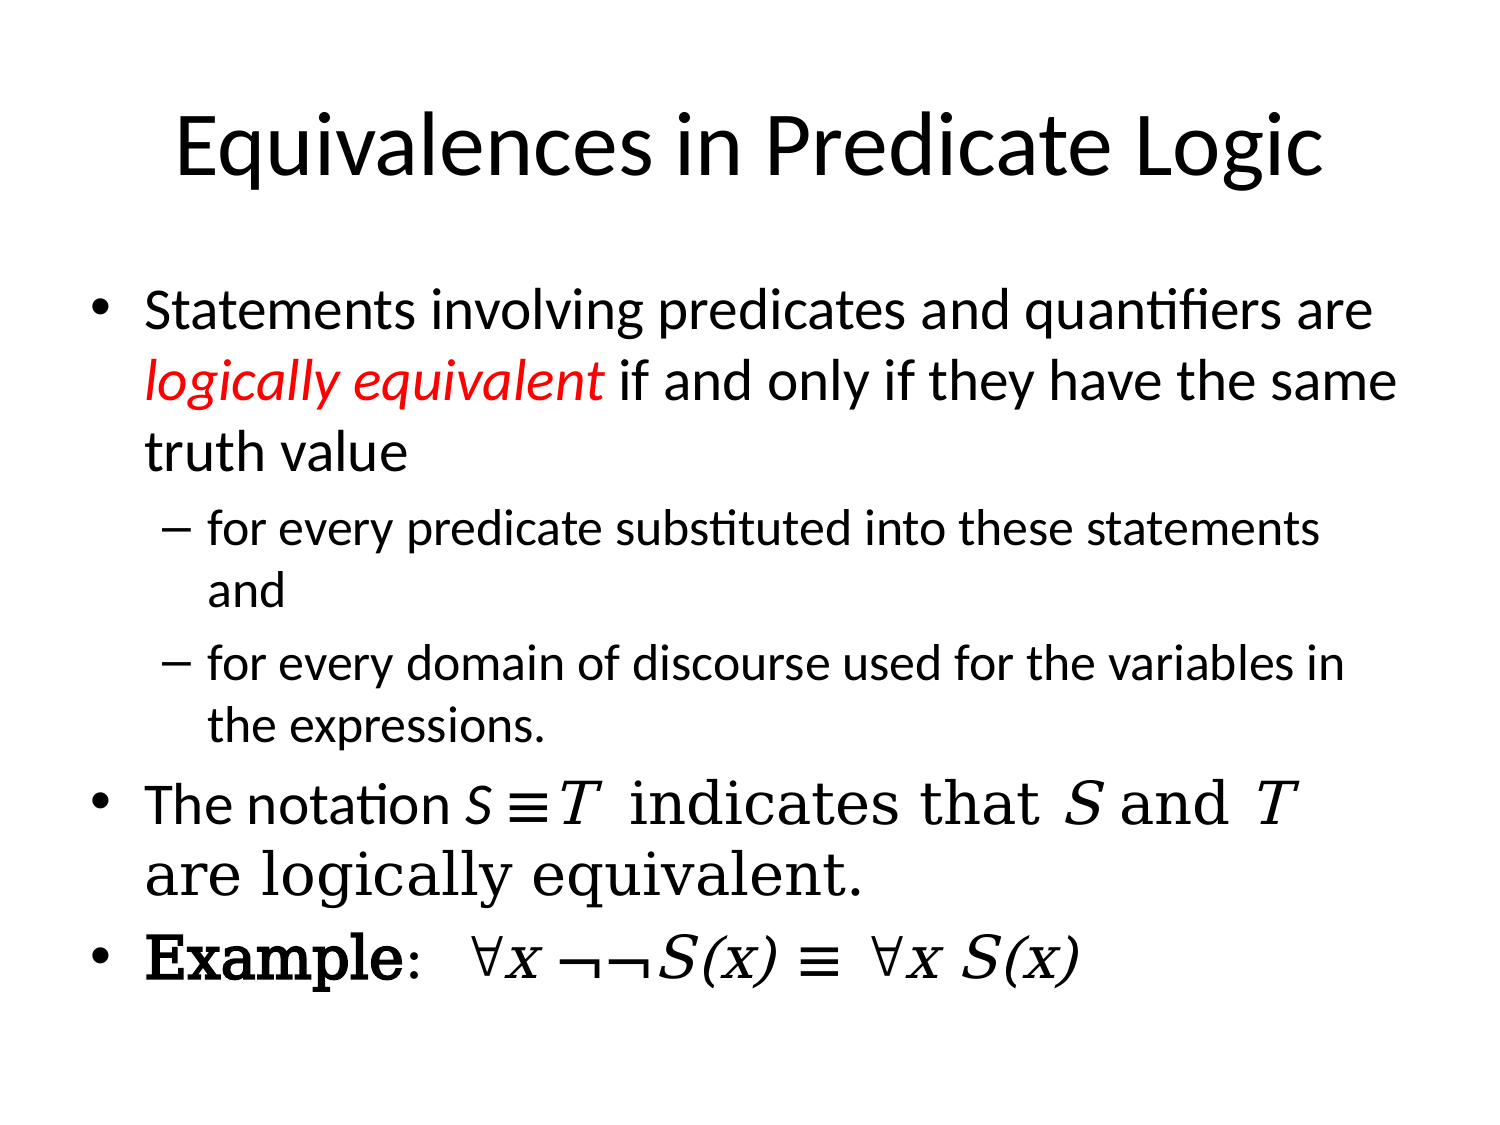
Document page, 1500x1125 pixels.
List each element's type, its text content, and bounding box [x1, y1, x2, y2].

title Equivalences in Predicate Logic [75, 45, 1425, 233]
list Statements involving predicates and quantifiers are logically equivalent if and only if they have the same truth value for every predicate substituted into these statements and for every domain of discourse used for the variables in the expressions. The notation S ≡T indicates that S and T are logically equivalent. Example: x ¬¬S(x) ≡ x S(x) [75, 262, 1425, 1005]
